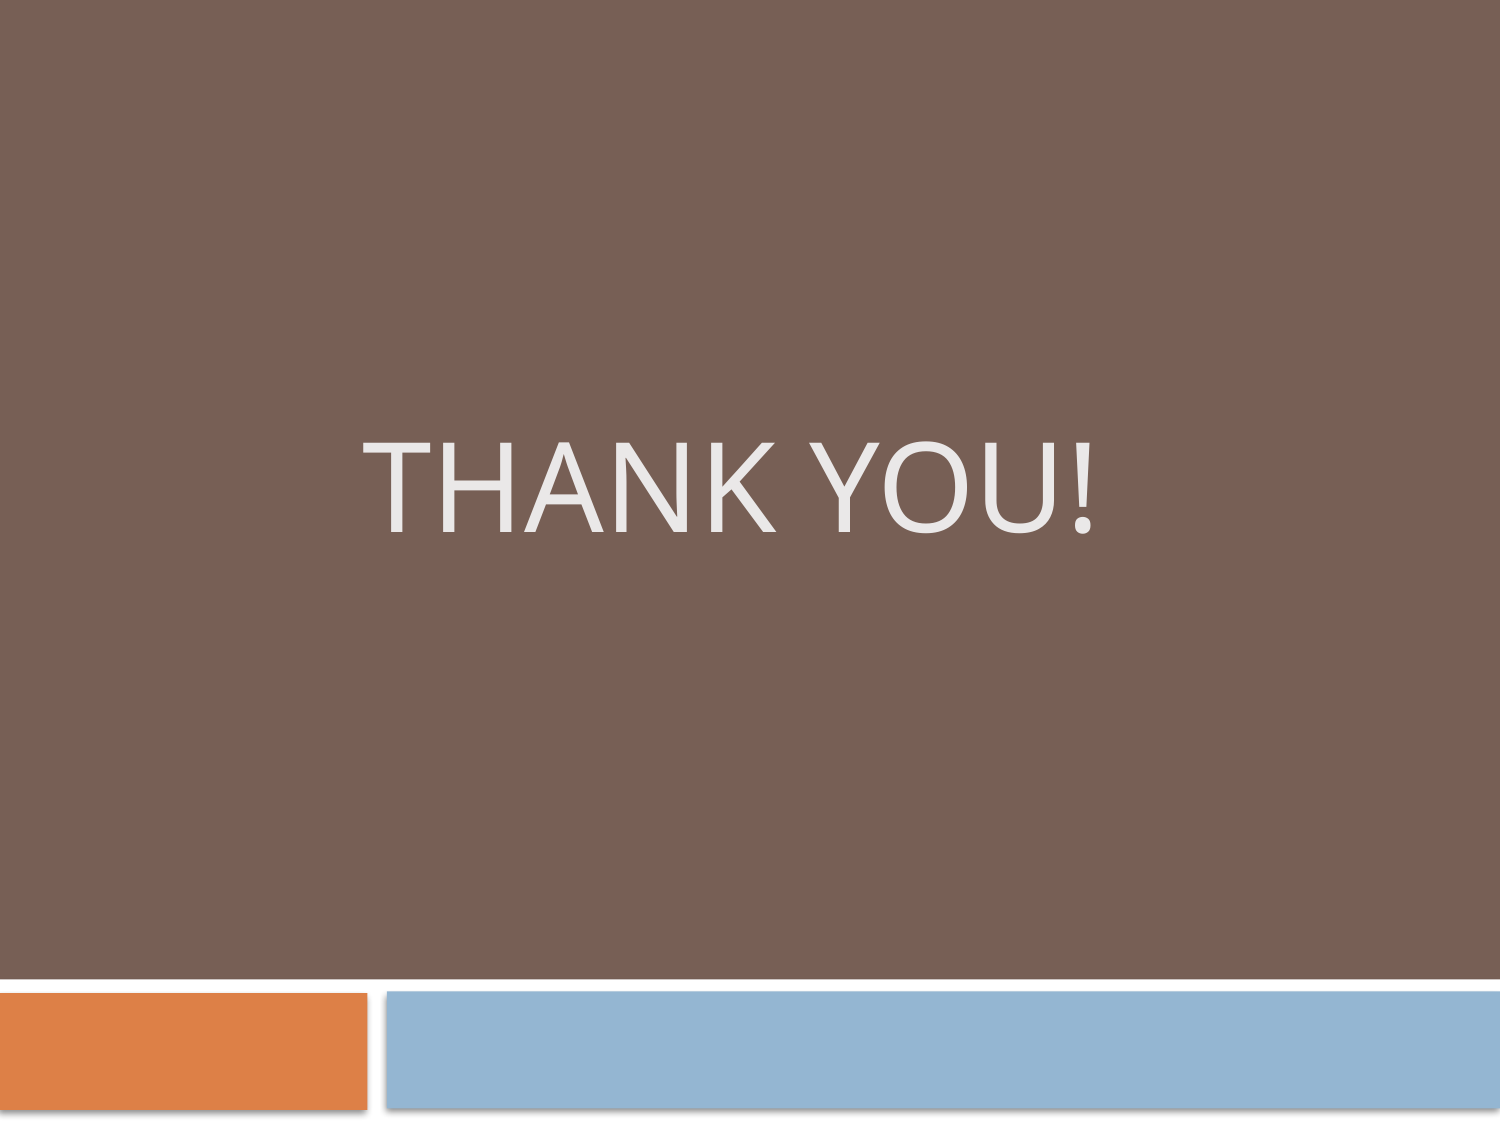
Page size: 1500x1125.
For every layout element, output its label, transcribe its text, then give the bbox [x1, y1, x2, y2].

text_box THANK YOU! [162, 399, 1300, 565]
